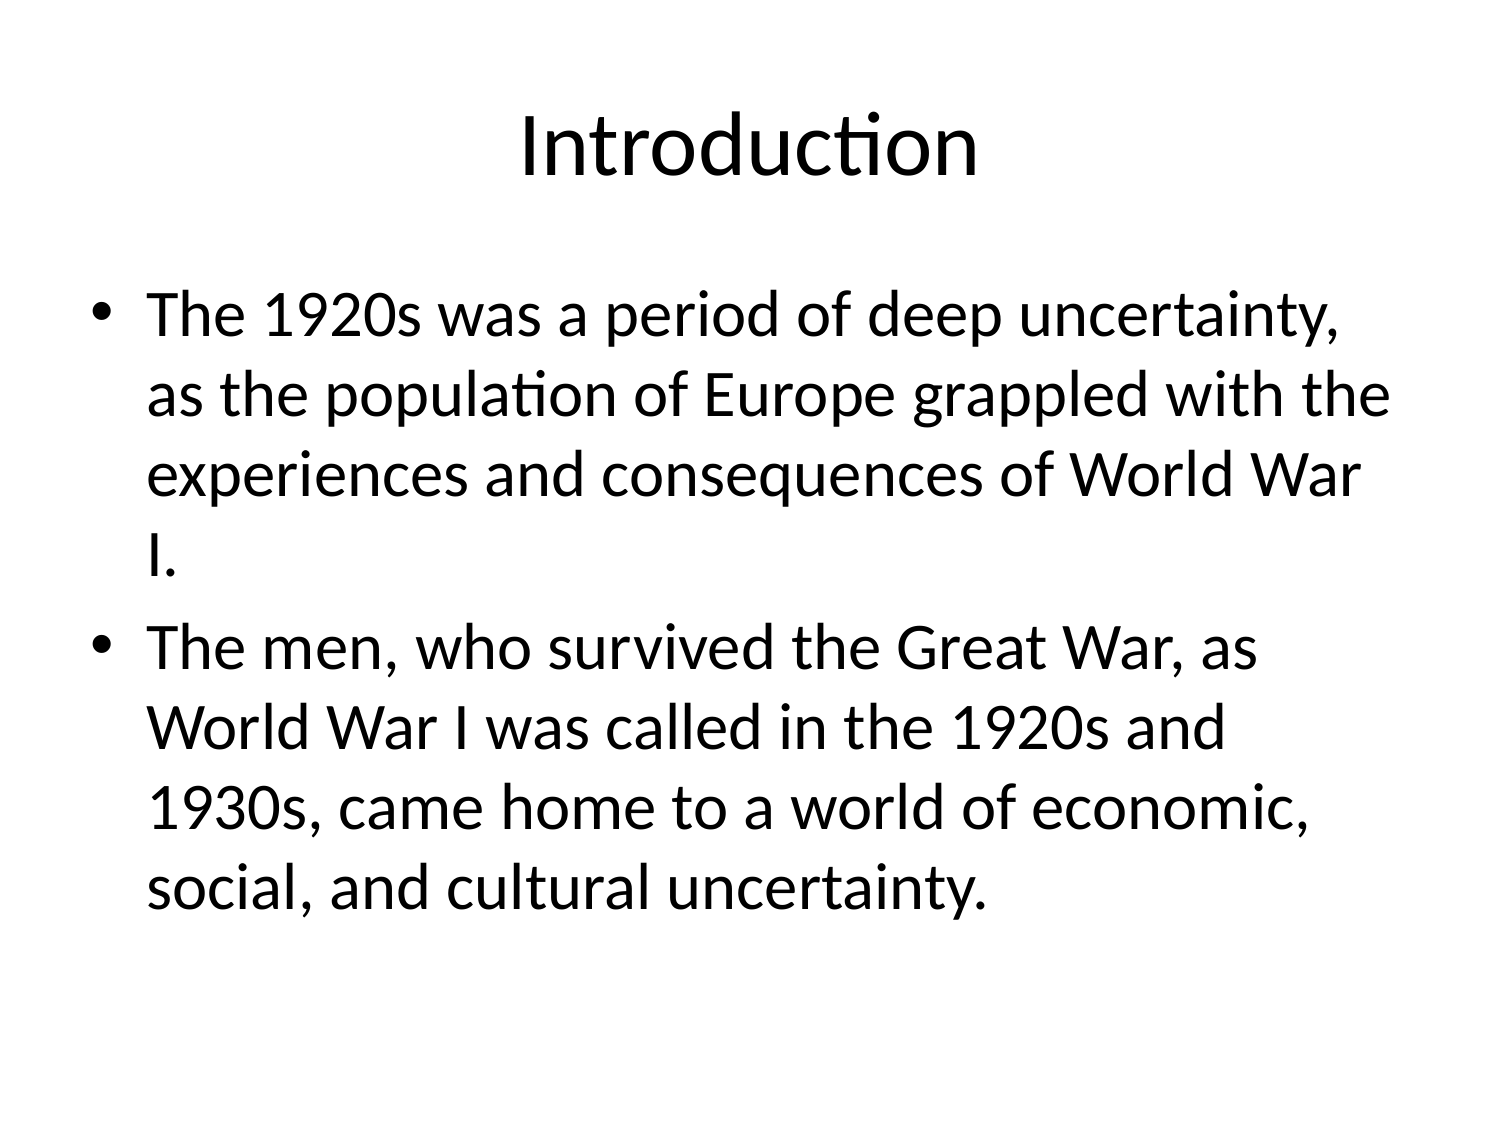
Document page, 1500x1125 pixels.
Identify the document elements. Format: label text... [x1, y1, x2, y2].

title Introduction [75, 45, 1425, 233]
list The 1920s was a period of deep uncertainty, as the population of Europe grappled with the experiences and consequences of World War I. The men, who survived the Great War, as World War I was called in the 1920s and 1930s, came home to a world of economic, social, and cultural uncertainty. [75, 262, 1425, 1005]
